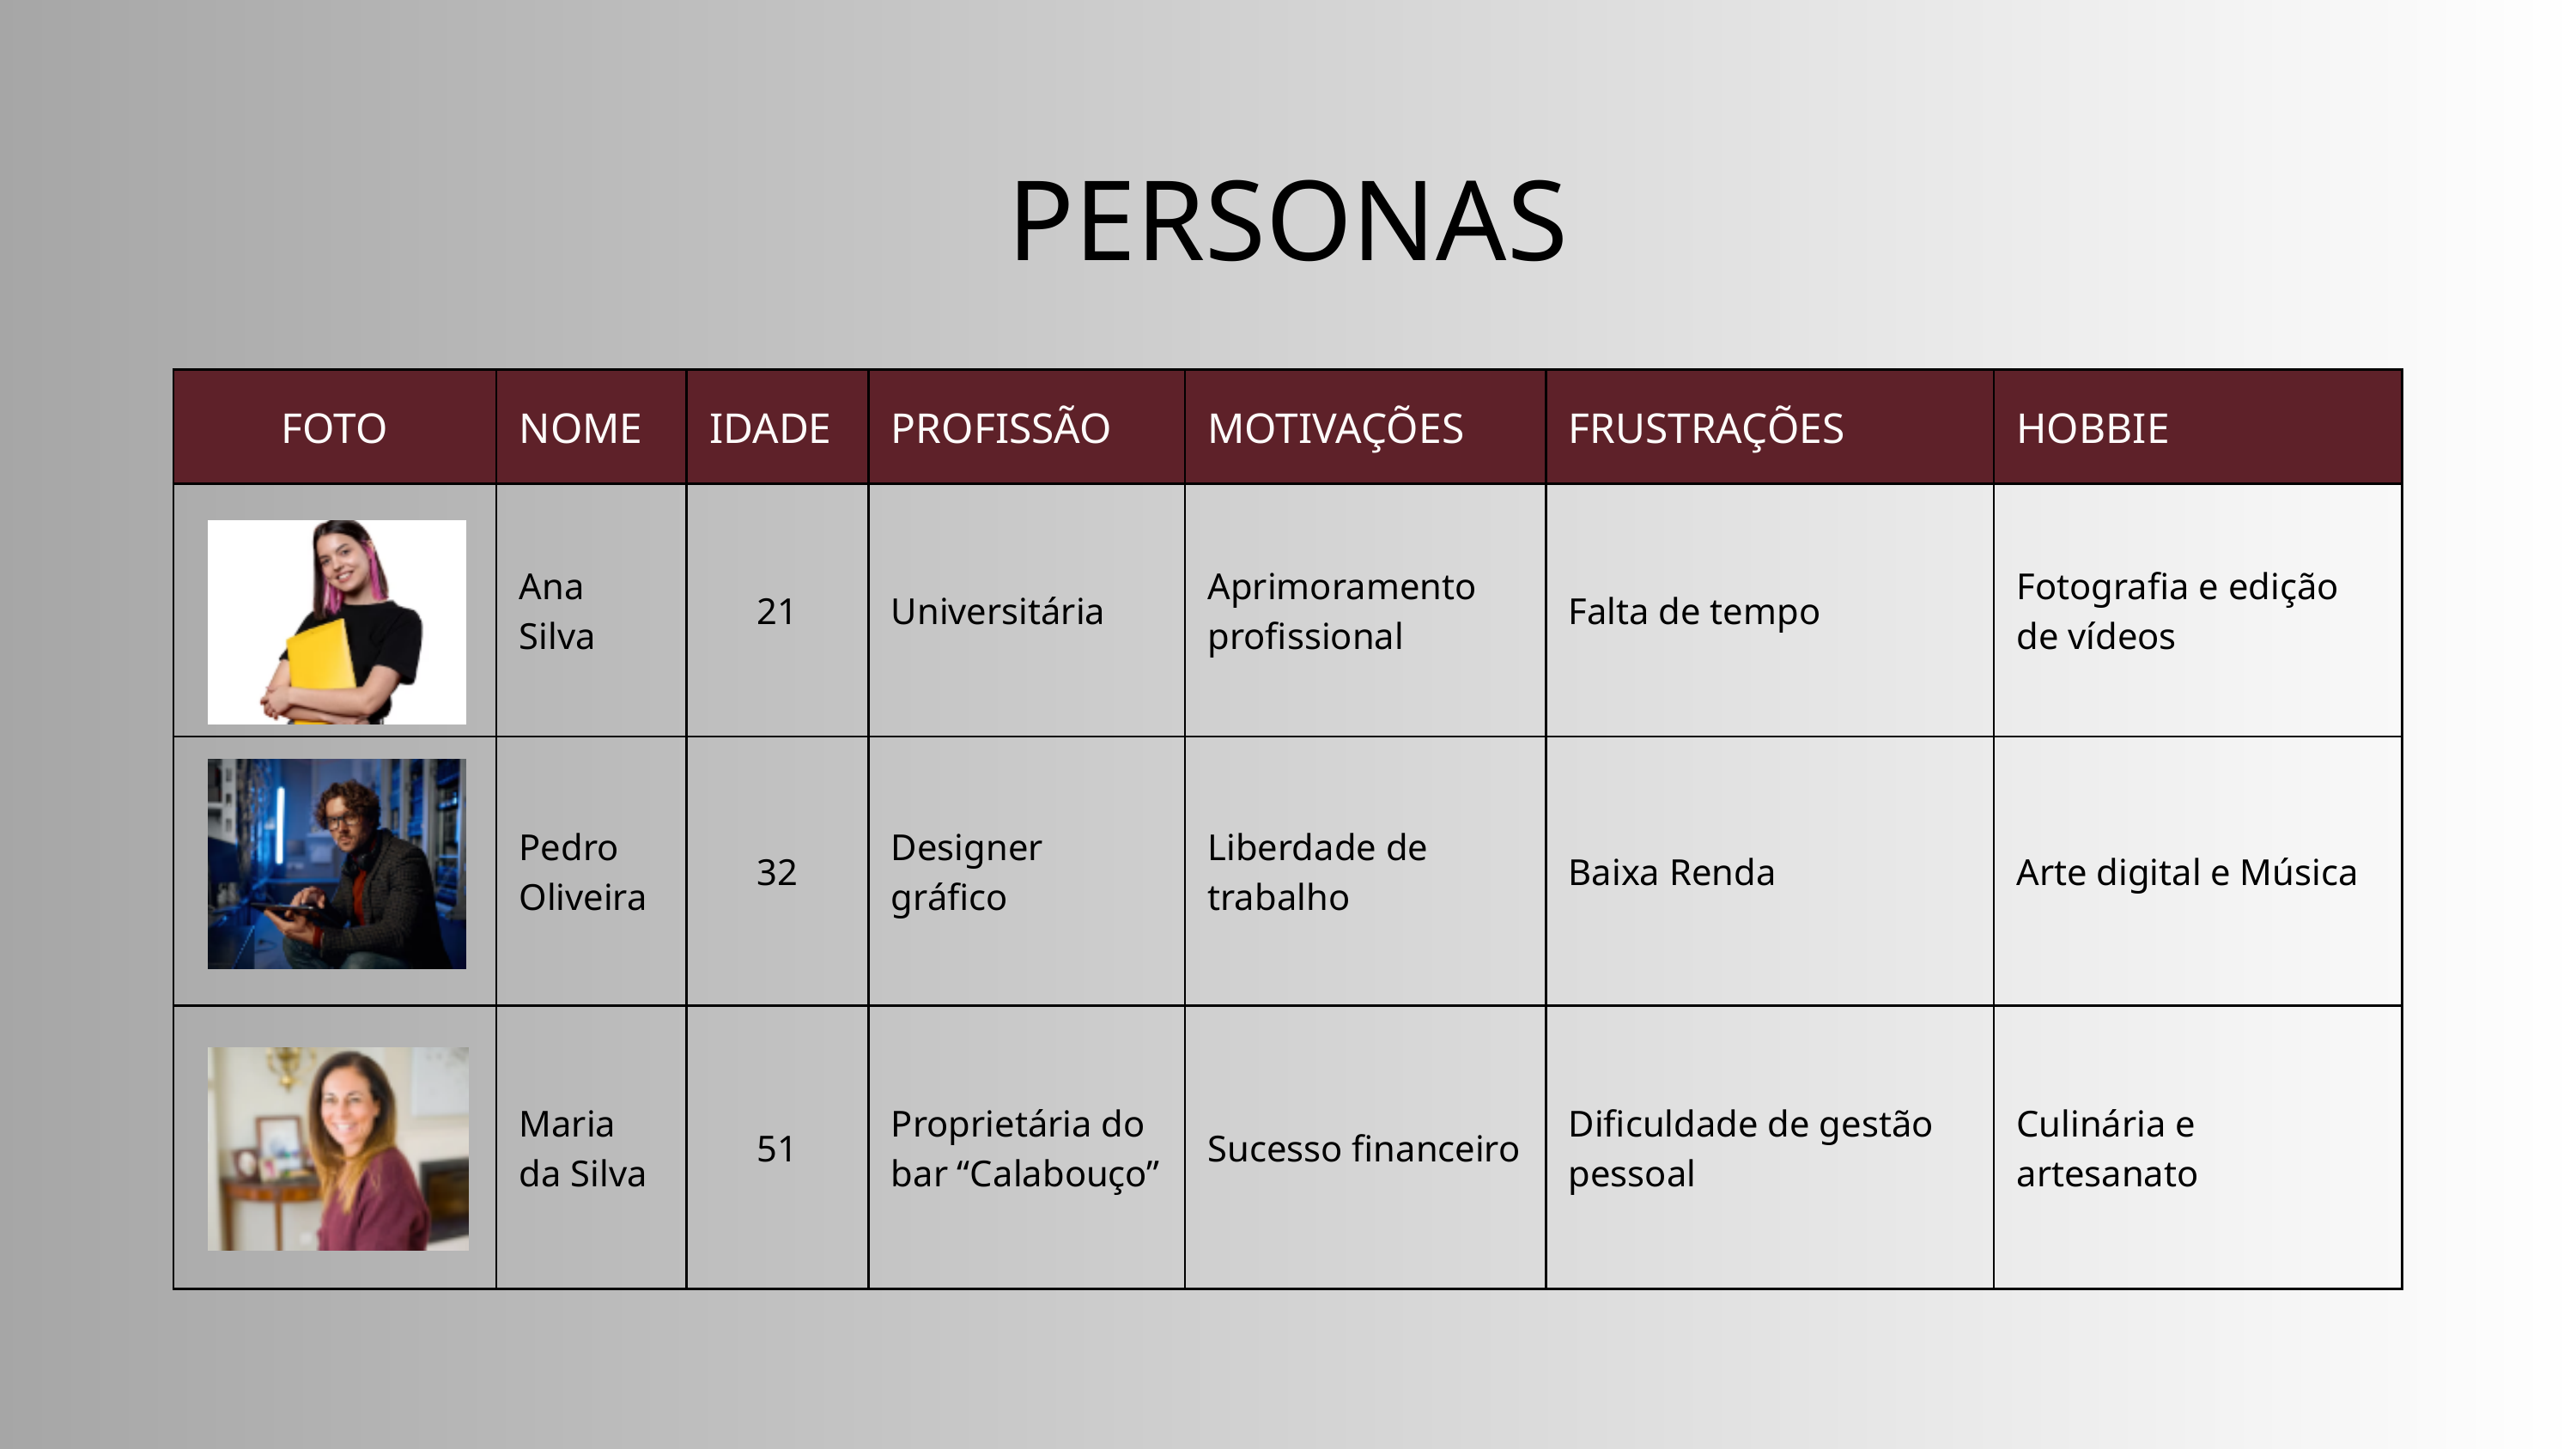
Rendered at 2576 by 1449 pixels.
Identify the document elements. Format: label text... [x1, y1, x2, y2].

table_cell Fotografia e edição de vídeos [1995, 485, 2401, 736]
table_cell 21 [688, 485, 867, 736]
table_cell Universitária [870, 485, 1184, 736]
table_header IDADE [688, 371, 867, 482]
table_header MOTIVAÇÕES [1186, 371, 1545, 482]
table_cell [174, 737, 495, 1004]
table_cell Liberdade de trabalho [1186, 737, 1545, 1004]
table_cell Arte digital e Música [1995, 737, 2401, 1004]
table_cell Maria da Silva [497, 1007, 685, 1288]
table_cell Baixa Renda [1547, 737, 1993, 1004]
table_cell [174, 1007, 495, 1288]
table_header NOME [497, 371, 685, 482]
table_cell Pedro Oliveira [497, 737, 685, 1004]
table_header FRUSTRAÇÕES [1547, 371, 1993, 482]
table_header FOTO [174, 371, 495, 482]
table_cell Sucesso financeiro [1186, 1007, 1545, 1288]
table_header PROFISSÃO [870, 371, 1184, 482]
table_header HOBBIE [1995, 371, 2401, 482]
table_cell Falta de tempo [1547, 485, 1993, 736]
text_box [207, 520, 466, 724]
table_cell Designer gráfico [870, 737, 1184, 1004]
table_cell Proprietária do bar “Calabouço” [870, 1007, 1184, 1288]
table_cell 32 [688, 737, 867, 1004]
table_cell Culinária e artesanato [1995, 1007, 2401, 1288]
table_cell [174, 485, 495, 736]
table_cell 51 [688, 1007, 867, 1288]
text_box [207, 1047, 470, 1251]
table_cell Ana Silva [497, 485, 685, 736]
table_cell Aprimoramento profissional [1186, 485, 1545, 736]
table_cell Dificuldade de gestão pessoal [1547, 1007, 1993, 1288]
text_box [207, 758, 466, 970]
text_box PERSONAS [963, 127, 1613, 283]
